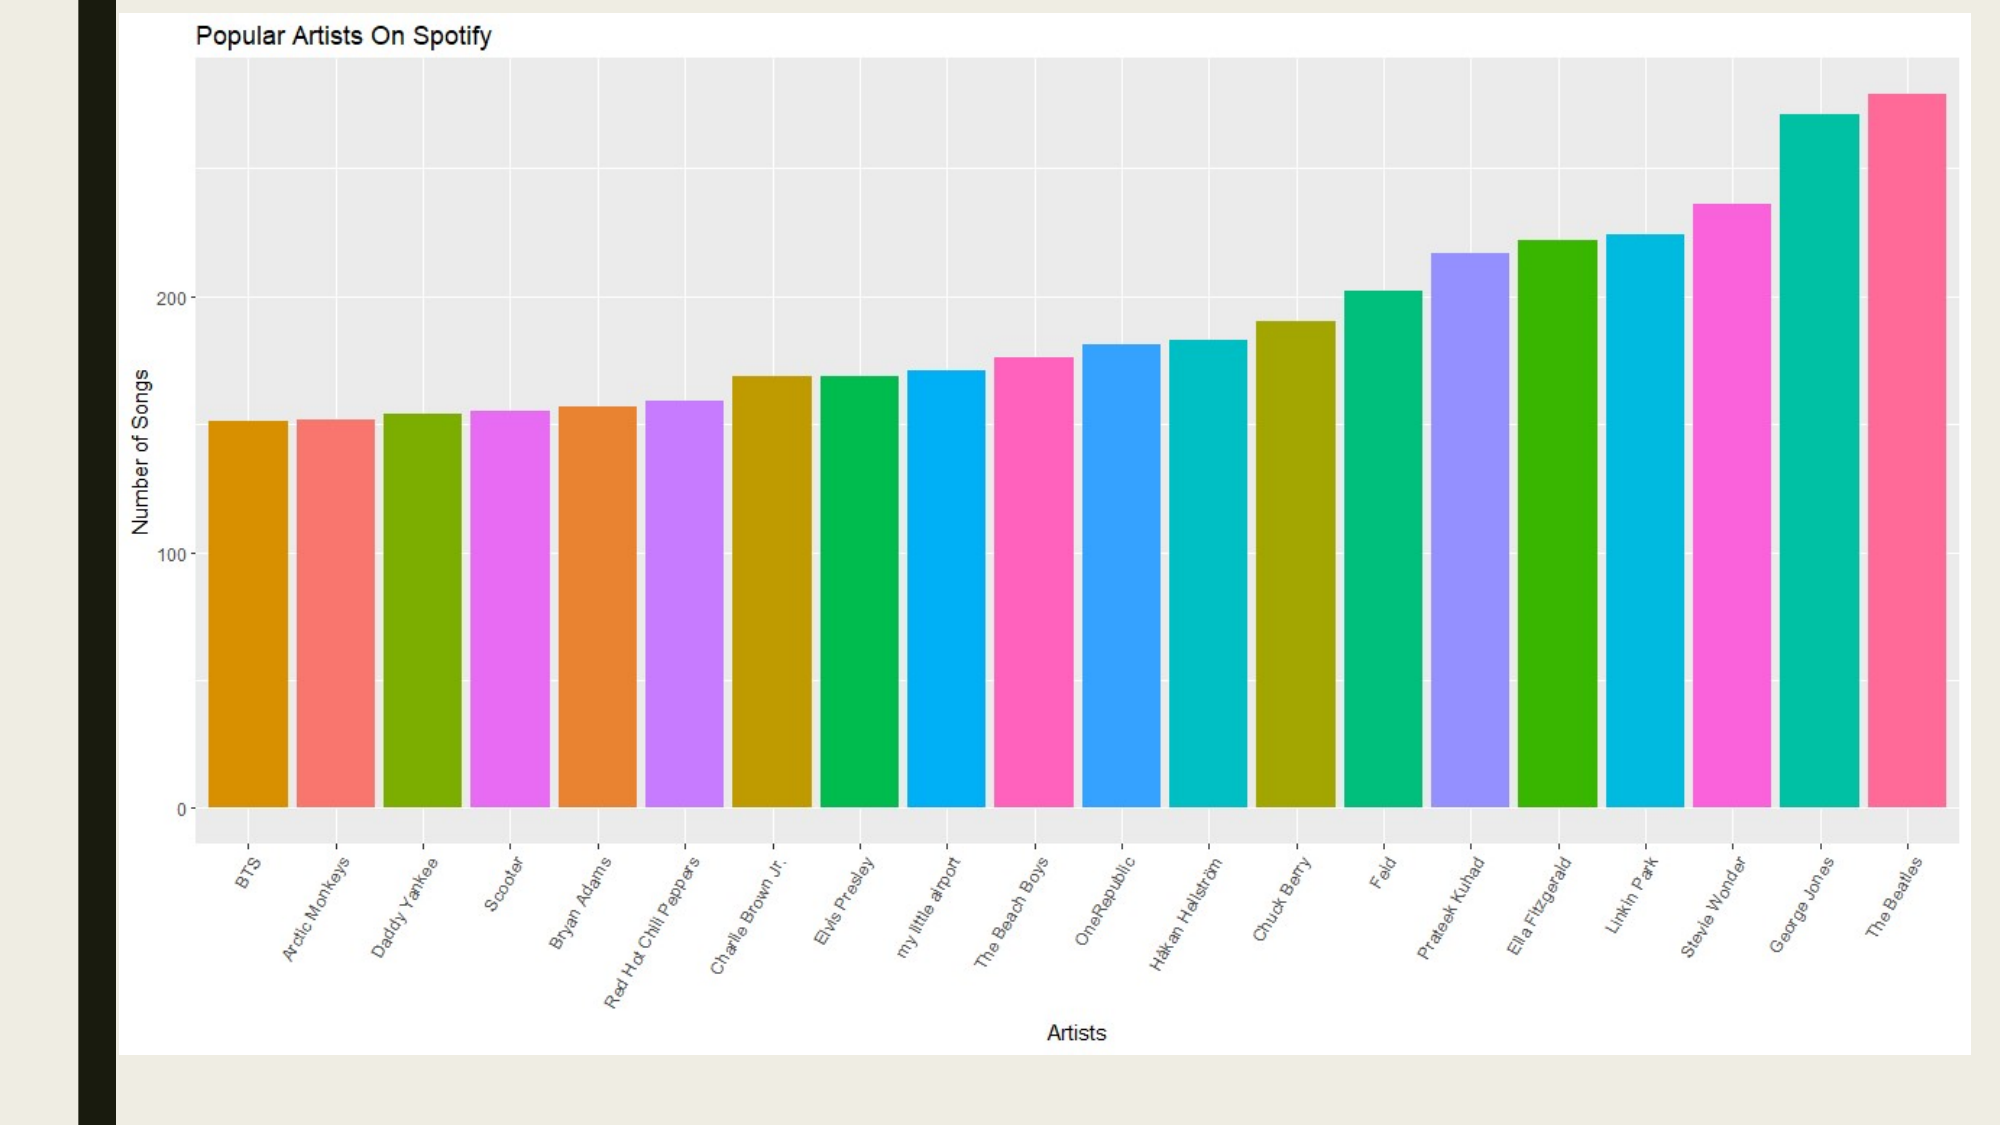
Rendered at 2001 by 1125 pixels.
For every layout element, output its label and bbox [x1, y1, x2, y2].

picture [119, 13, 1971, 1055]
